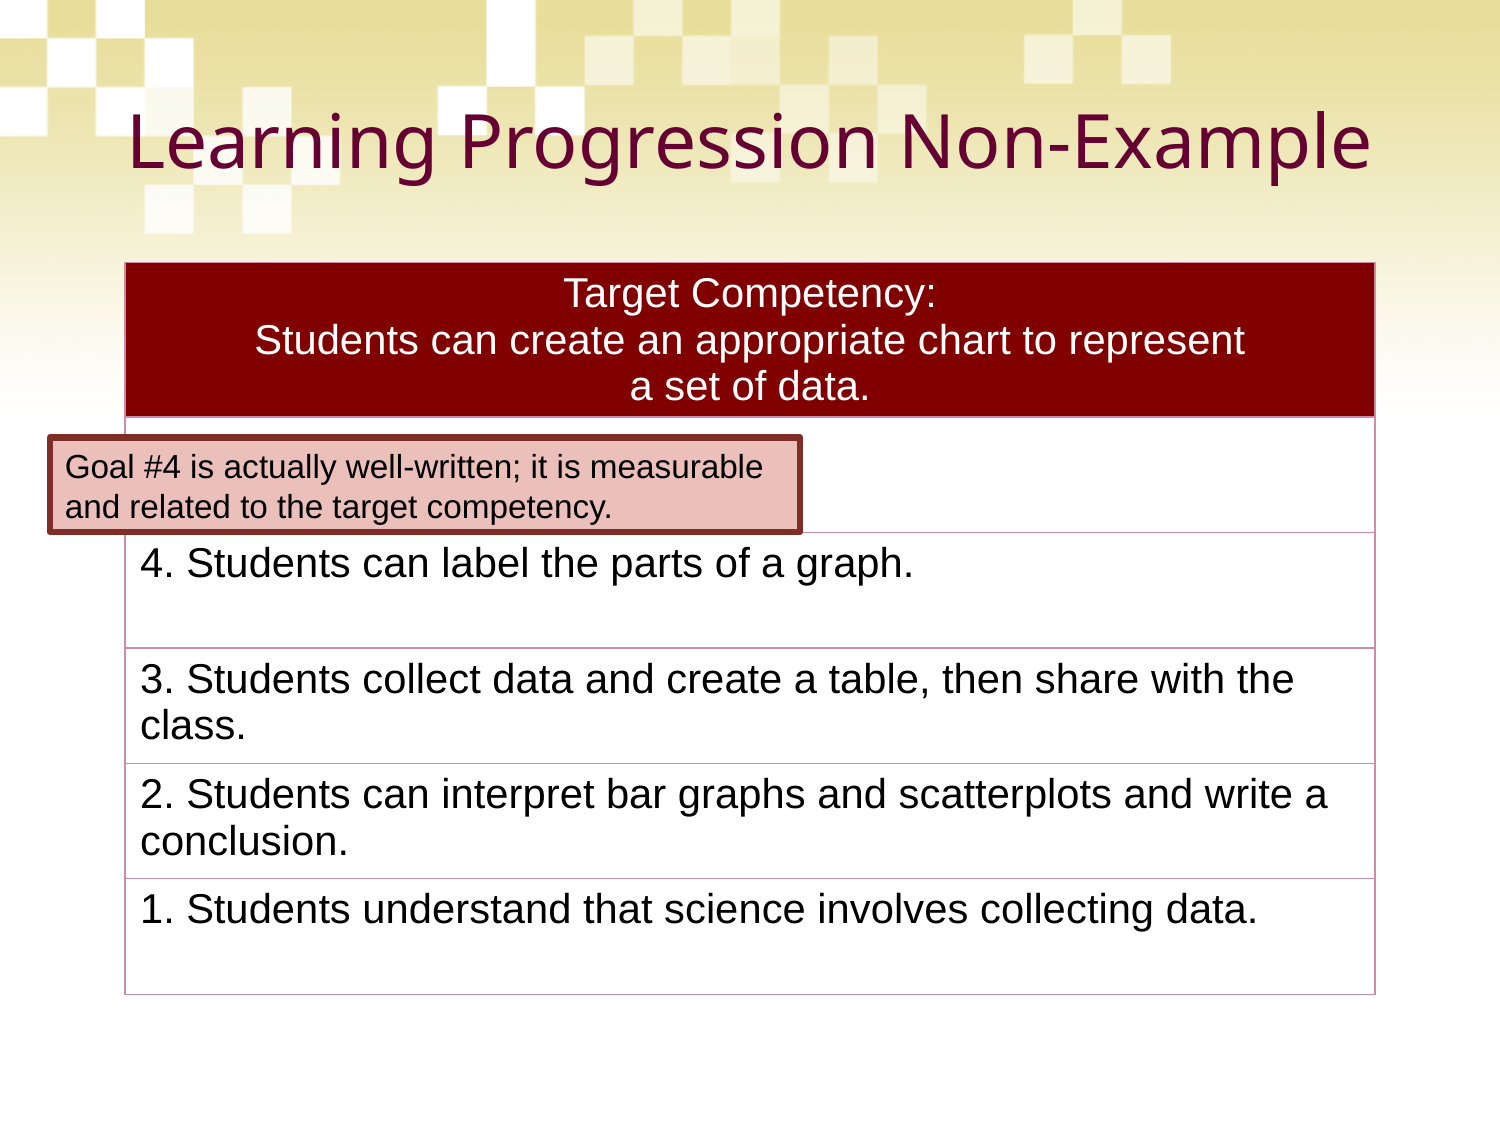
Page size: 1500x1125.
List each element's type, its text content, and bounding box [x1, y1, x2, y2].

table_cell 3. Students collect data and create a table, then share with the class. [126, 649, 1374, 763]
table_cell [126, 418, 1374, 532]
table_header Target Competency: Students can create an appropriate chart to represent a set of data. [126, 263, 1374, 416]
table_cell 2. Students can interpret bar graphs and scatterplots and write a conclusion. [126, 764, 1374, 878]
table_cell 1. Students understand that science involves collecting data. [126, 879, 1374, 994]
title Learning Progression Non-Example [75, 45, 1425, 233]
table_cell 4. Students can label the parts of a graph. [126, 533, 1374, 647]
text_box Goal #4 is actually well-written; it is measurable and related to the target competency. [49, 437, 800, 532]
picture [0, 0, 1500, 1125]
